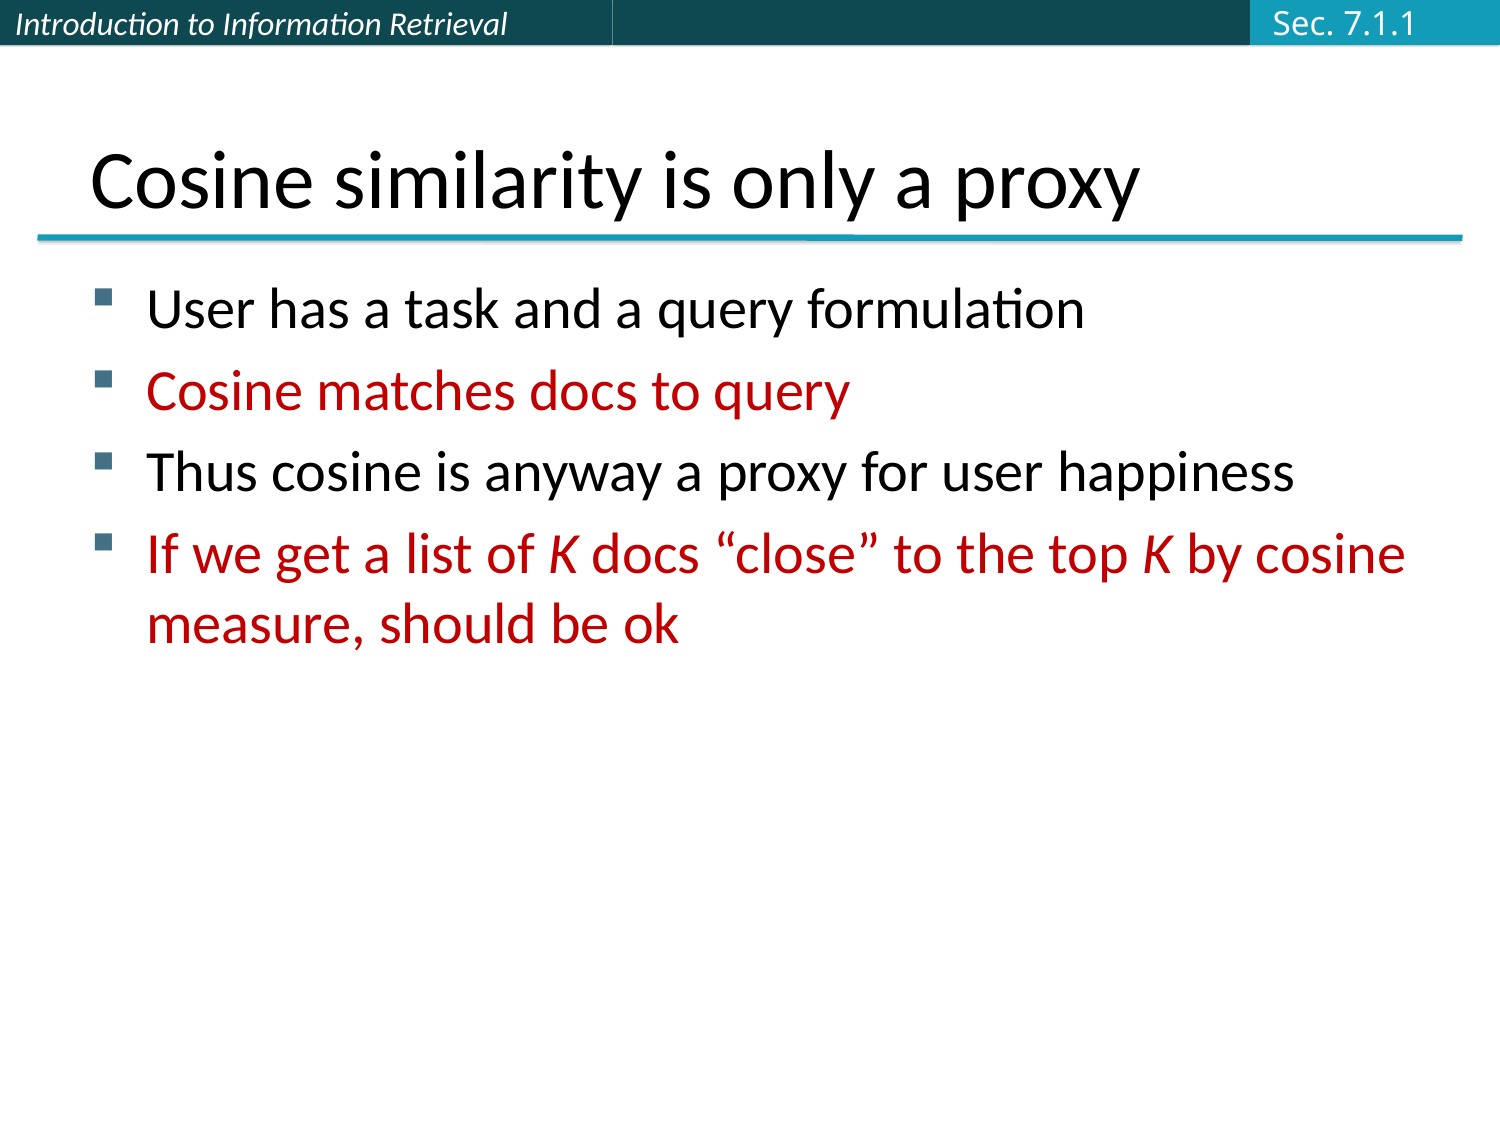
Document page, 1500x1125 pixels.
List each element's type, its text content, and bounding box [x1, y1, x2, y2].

text_box Sec. 7.1.1 [1257, 0, 1434, 50]
title Cosine similarity is only a proxy [75, 45, 1425, 233]
list User has a task and a query formulation Cosine matches docs to query Thus cosine is anyway a proxy for user happiness If we get a list of K docs “close” to the top K by cosine measure, should be ok [75, 262, 1425, 1075]
